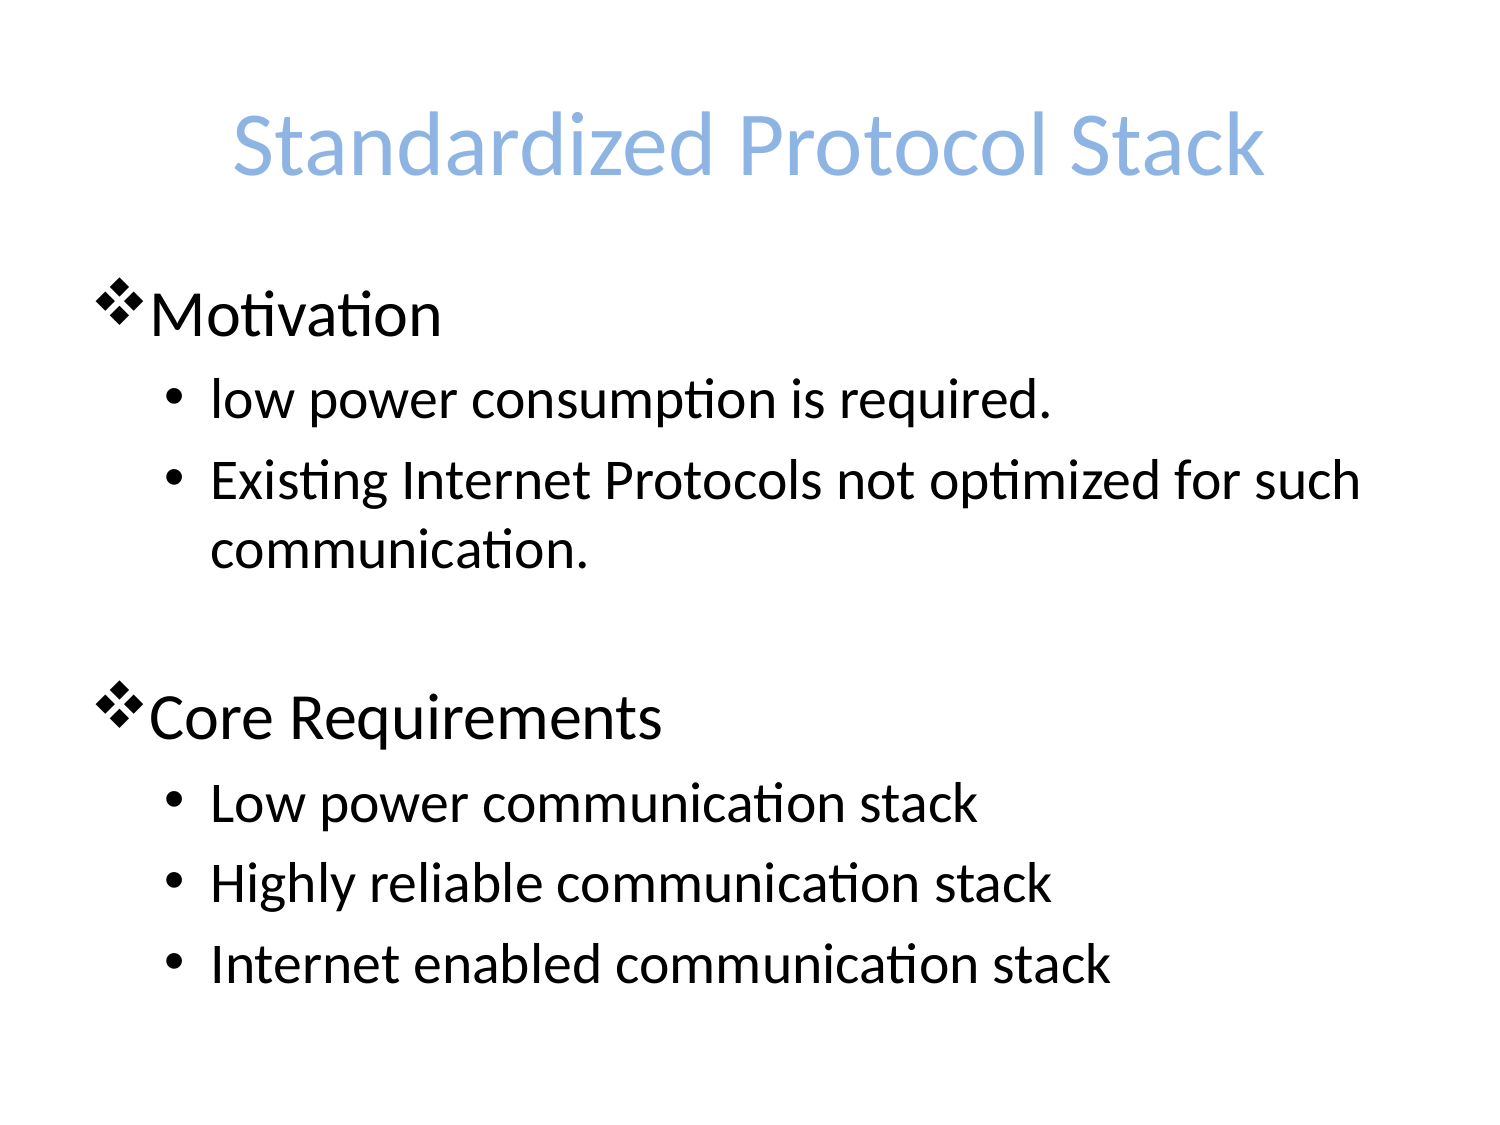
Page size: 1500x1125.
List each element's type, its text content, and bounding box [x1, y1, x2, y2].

title Standardized Protocol Stack [75, 45, 1425, 233]
list Motivation low power consumption is required. Existing Internet Protocols not optimized for such communication. Core Requirements Low power communication stack Highly reliable communication stack Internet enabled communication stack [75, 262, 1425, 1005]
